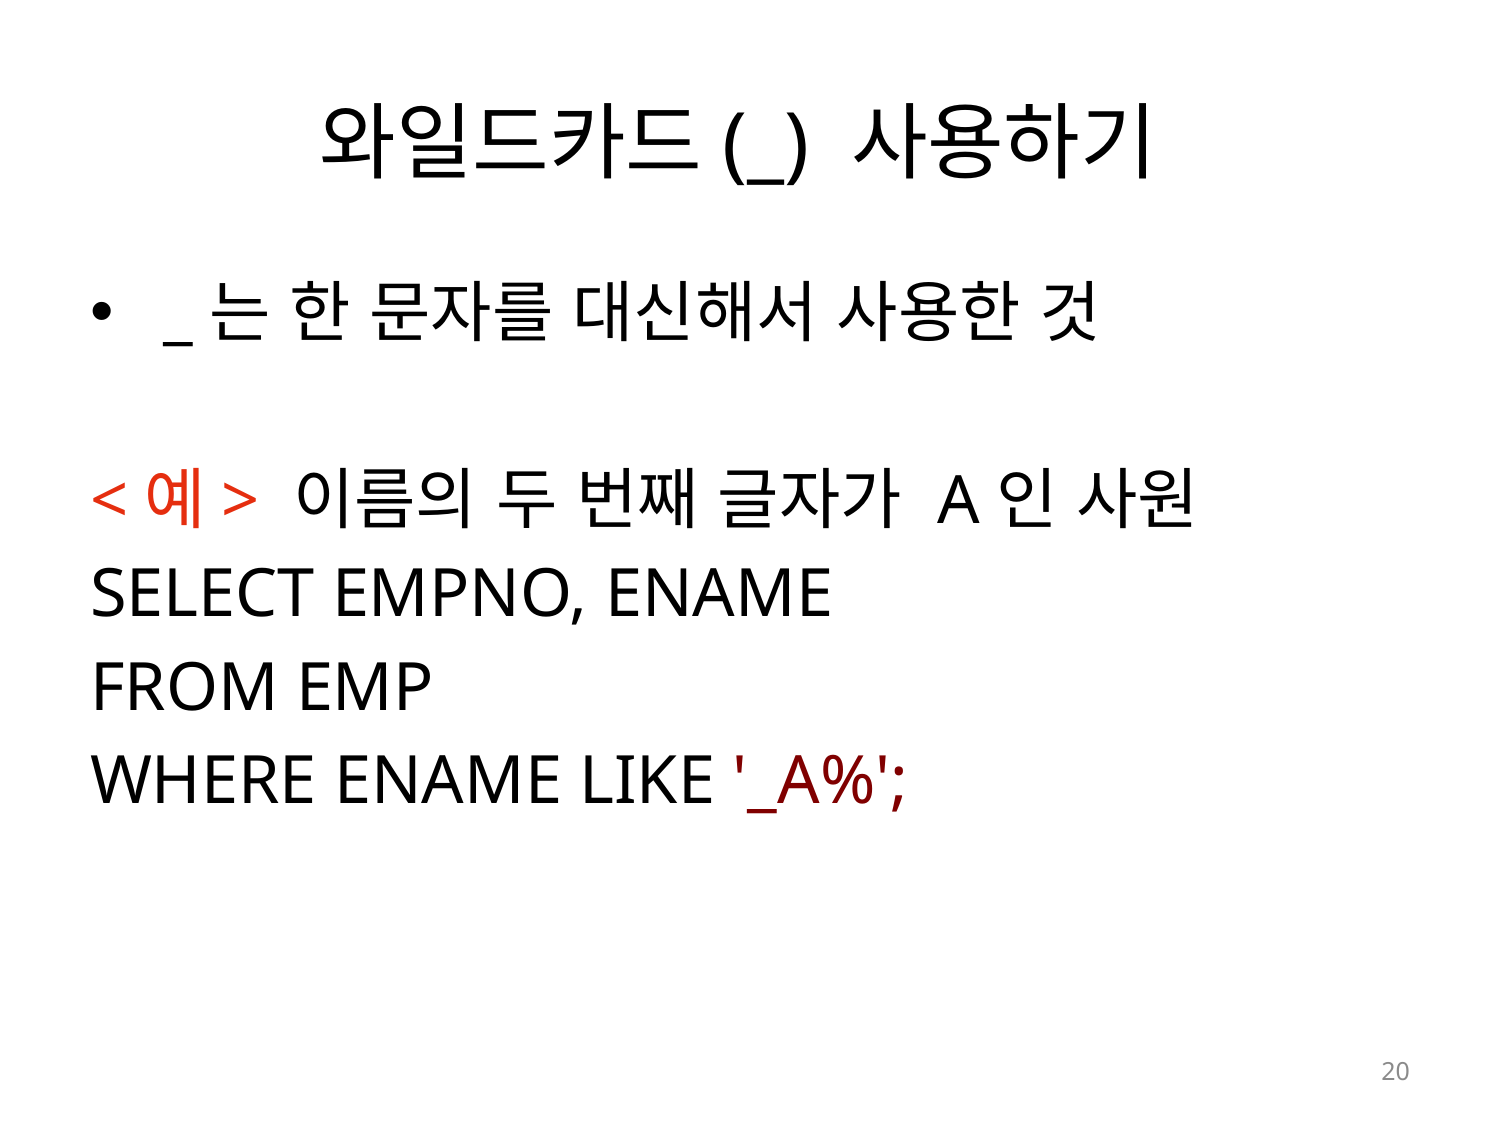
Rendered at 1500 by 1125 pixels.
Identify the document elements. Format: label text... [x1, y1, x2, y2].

slide_number 20 [1074, 1042, 1425, 1103]
list _는 한 문자를 대신해서 사용한 것 <예> 이름의 두 번째 글자가 A인 사원 SELECT EMPNO, ENAME FROM EMP WHERE ENAME LIKE '_A%'; [75, 262, 1425, 1005]
title 와일드카드(_) 사용하기 [75, 45, 1425, 233]
